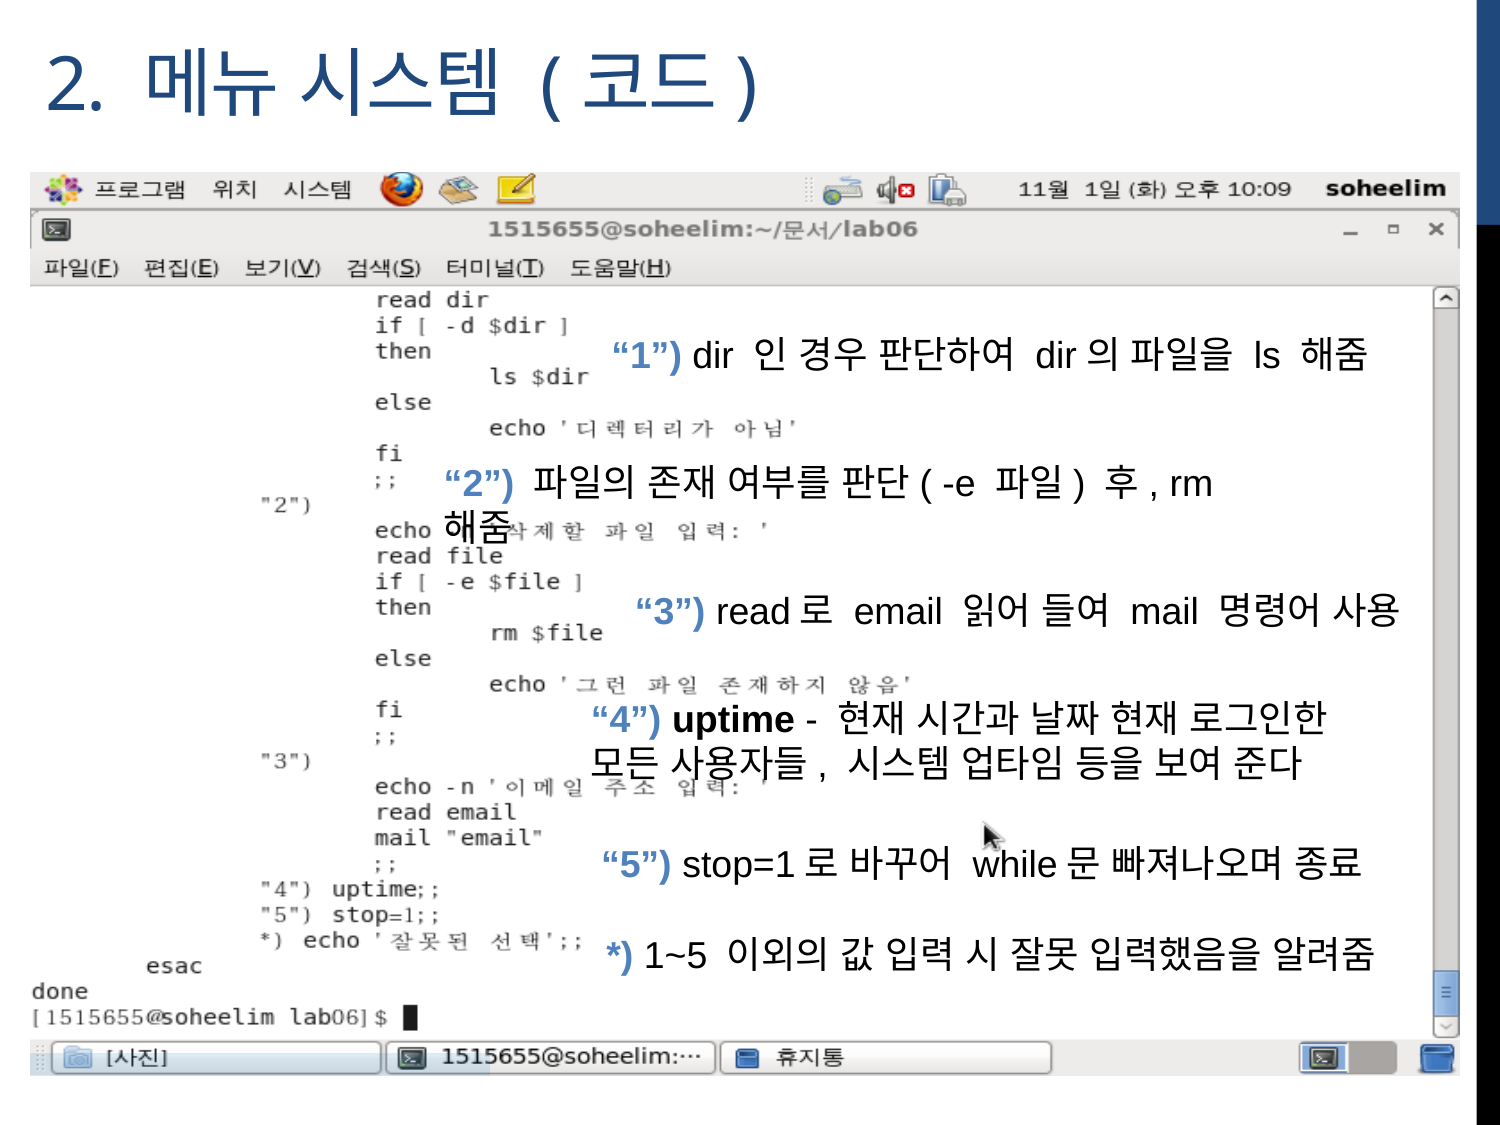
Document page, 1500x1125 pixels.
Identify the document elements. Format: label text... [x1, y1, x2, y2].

title 2. 메뉴 시스템 (코드) [30, 2, 1460, 134]
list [29, 172, 1461, 1076]
